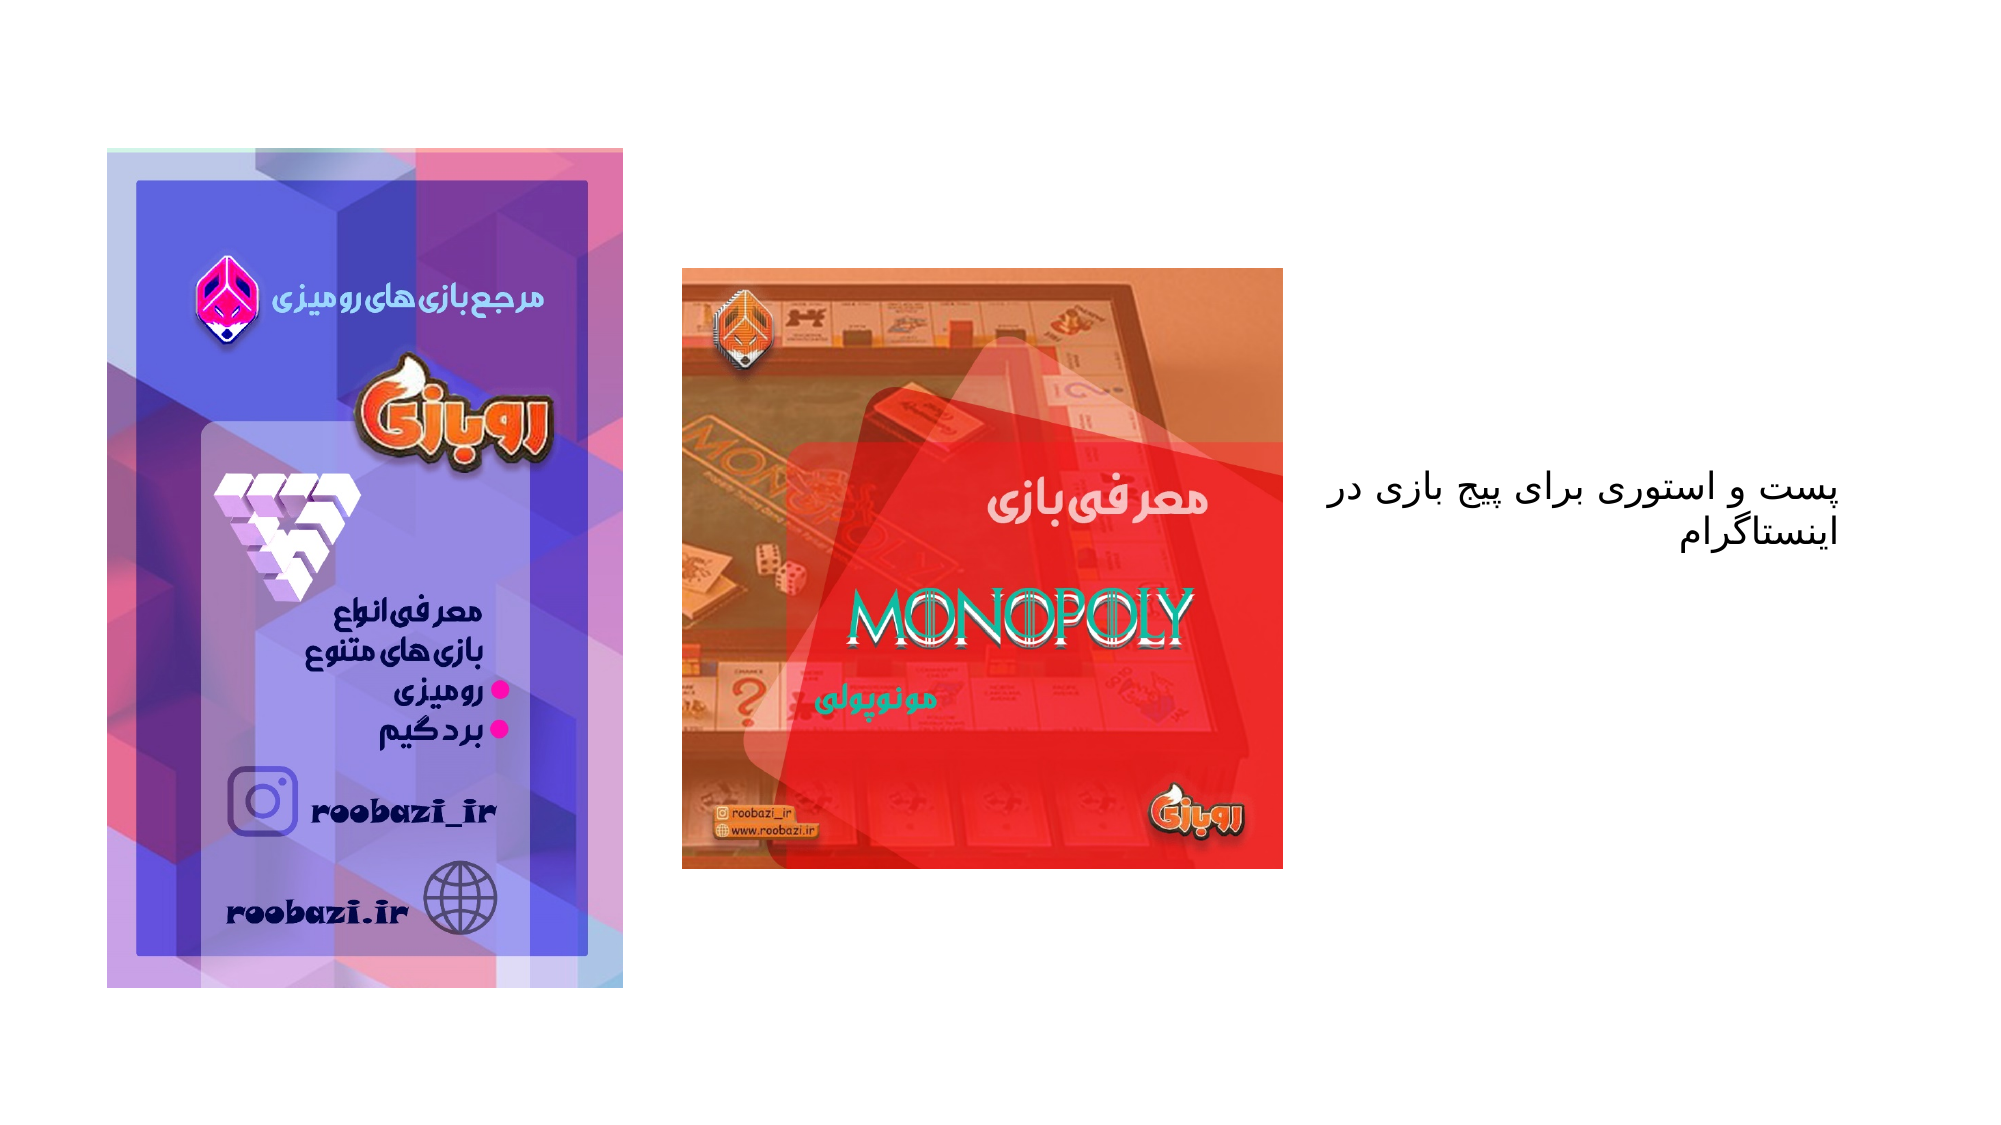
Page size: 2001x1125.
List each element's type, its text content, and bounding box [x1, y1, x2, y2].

picture [682, 268, 1283, 869]
text_box پست و استوری برای پیج بازی در اینستاگرام [1303, 454, 1855, 560]
picture [106, 148, 623, 988]
